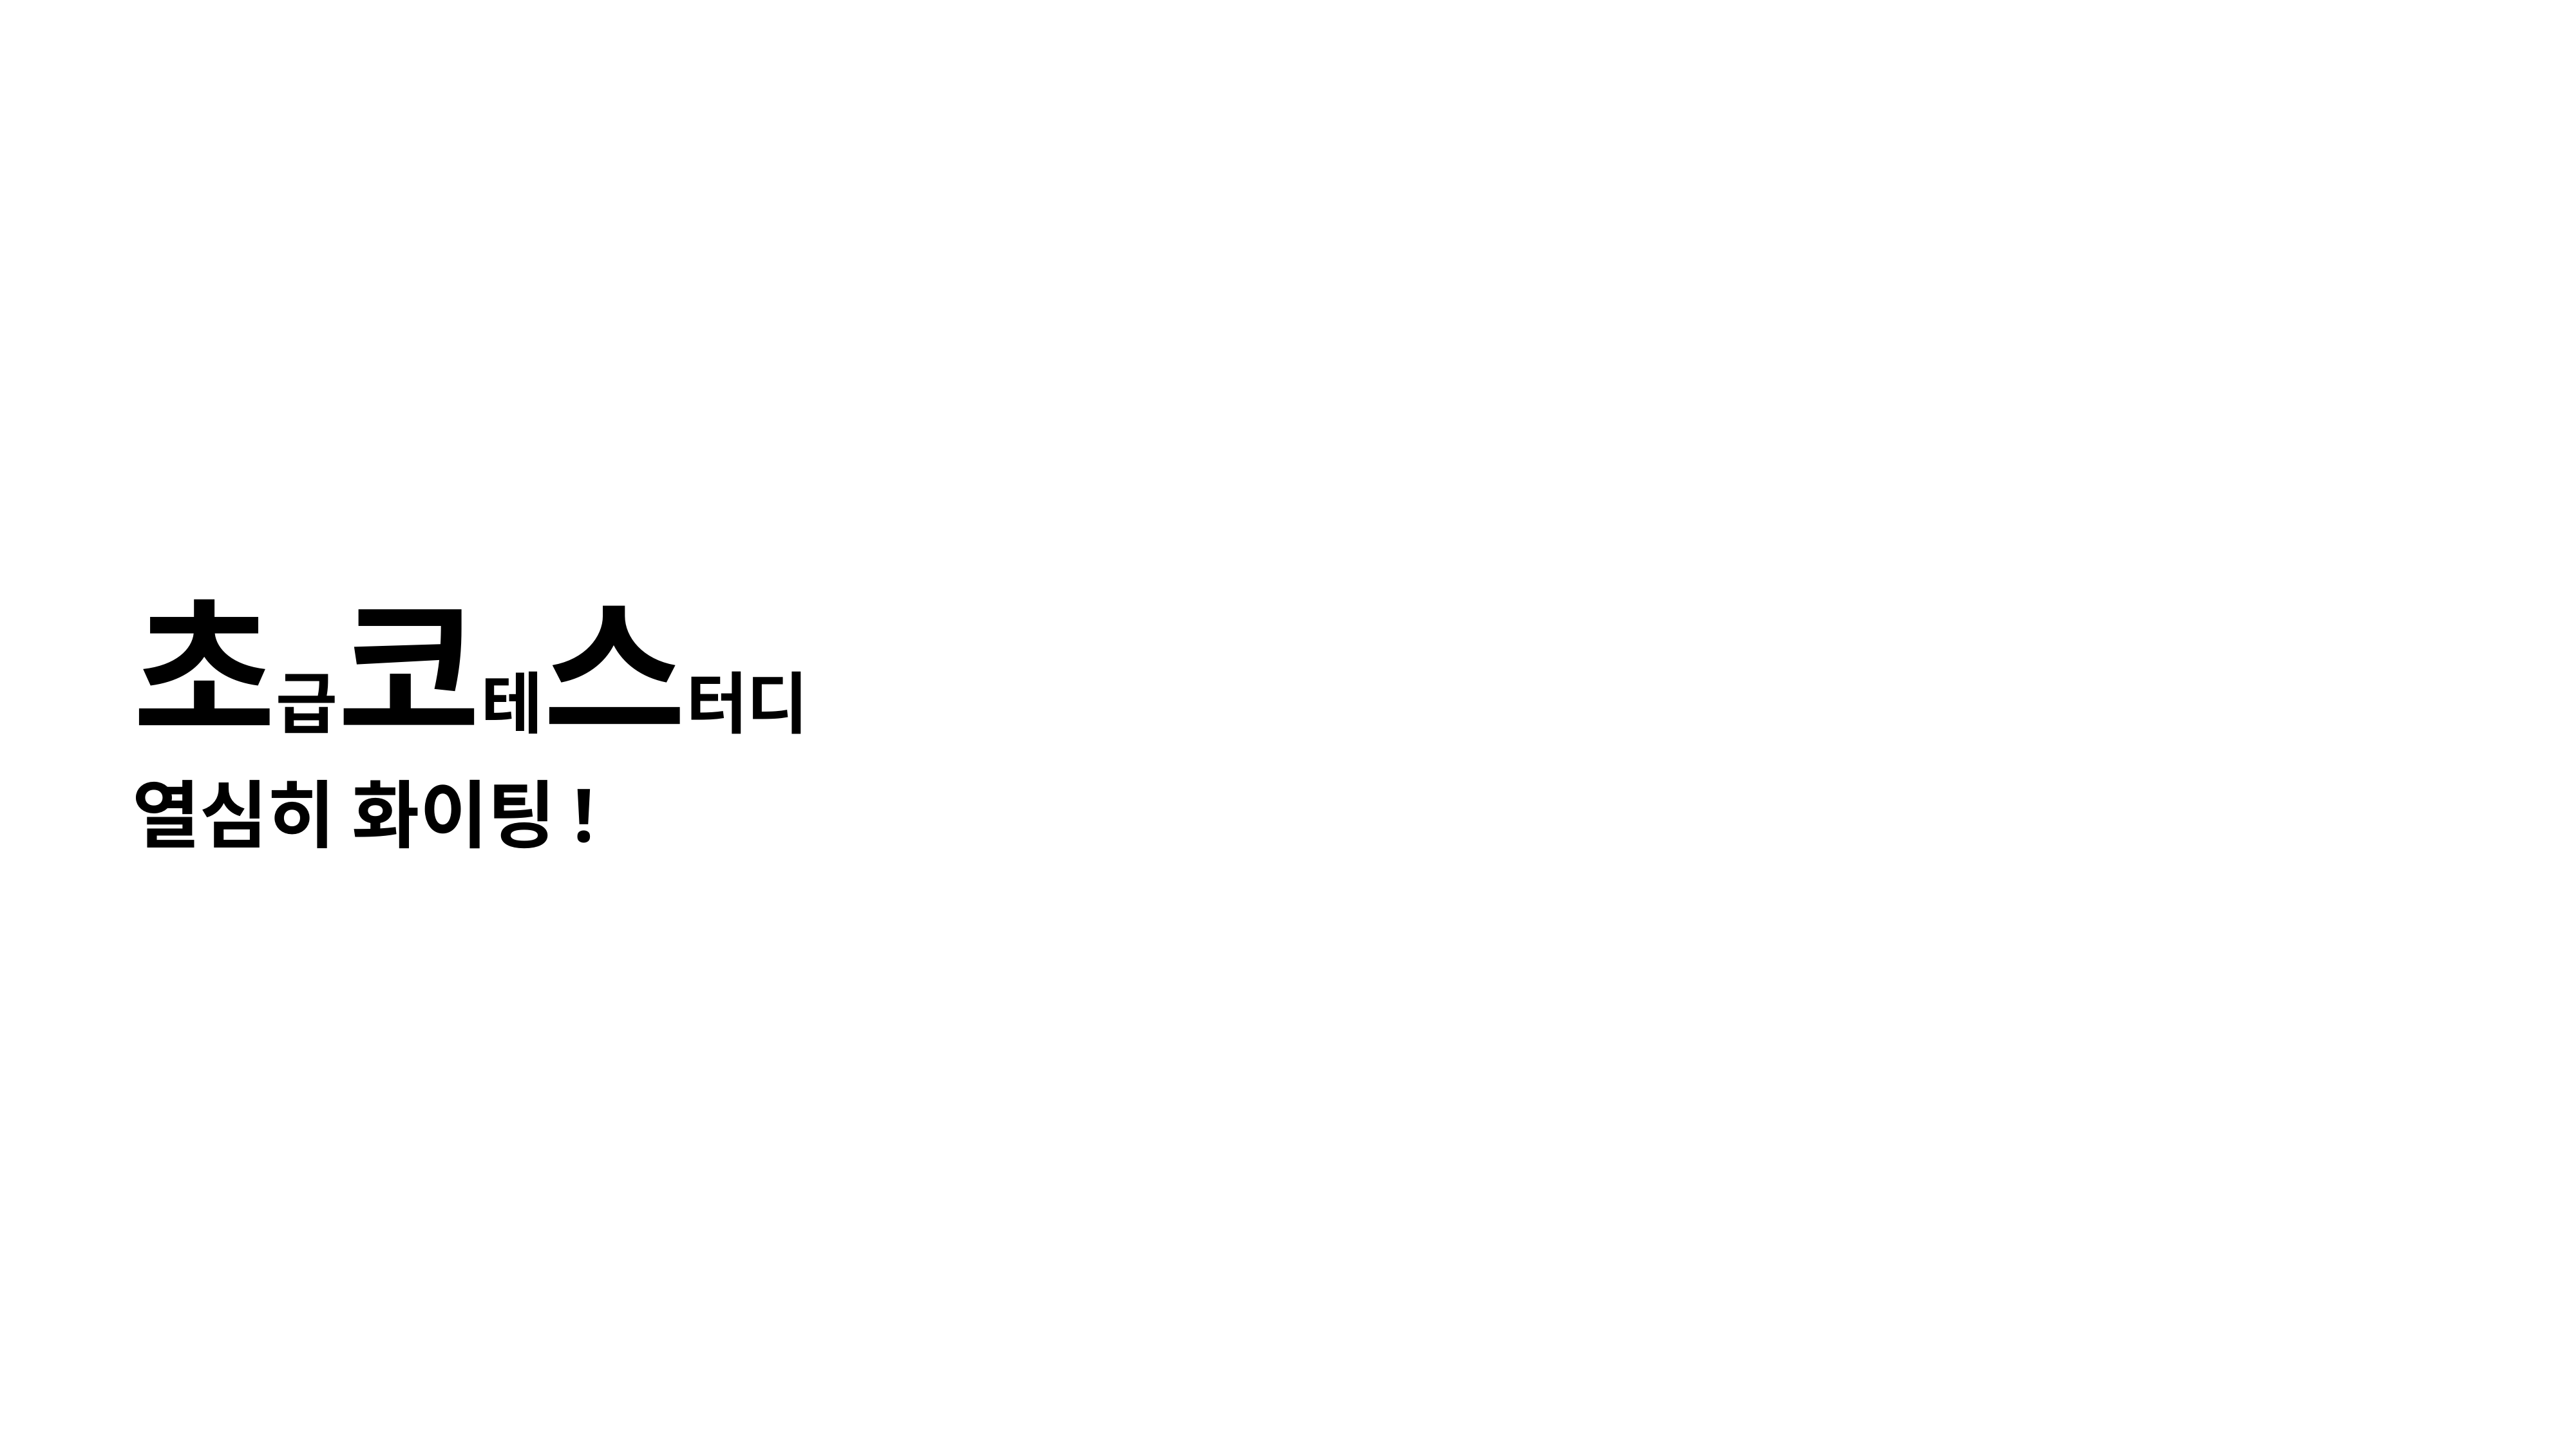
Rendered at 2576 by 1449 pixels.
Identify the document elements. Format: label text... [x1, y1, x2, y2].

title 초급코테스터디 [127, 271, 2449, 764]
subtitle 열심히 화이팅! [126, 762, 2448, 965]
